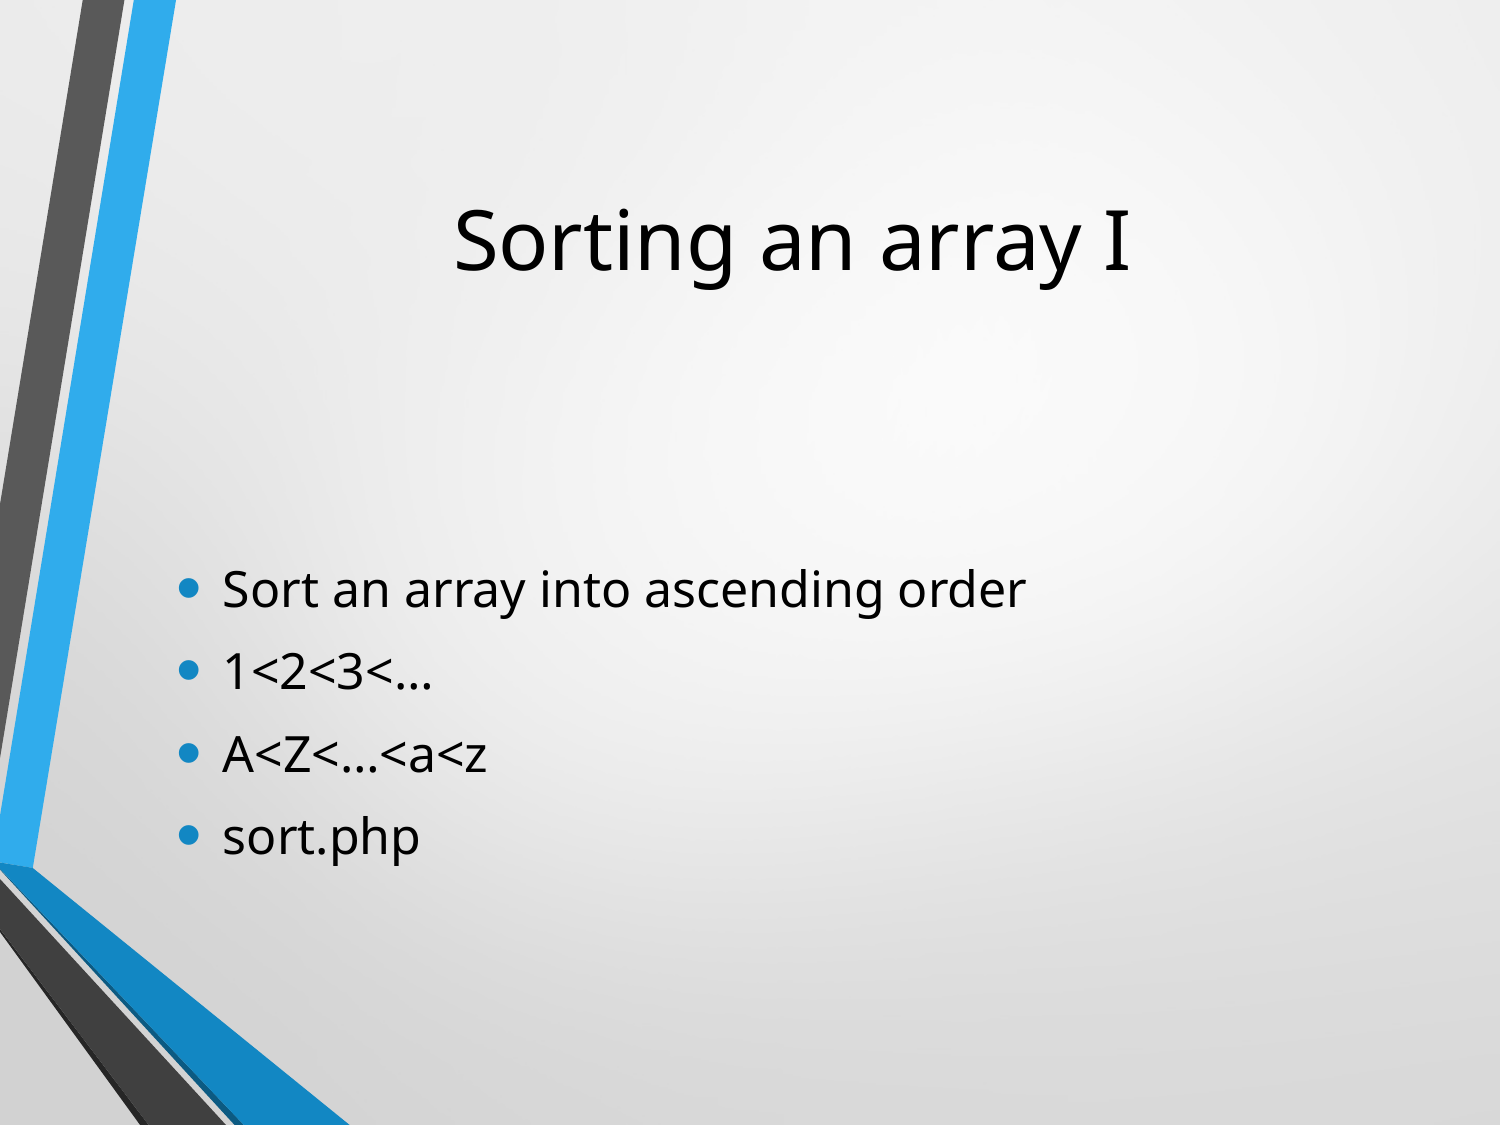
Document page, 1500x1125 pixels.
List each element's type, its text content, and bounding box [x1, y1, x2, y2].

list Sort an array into ascending order 1<2<3<… A<Z<…<a<z sort.php [161, 437, 1425, 985]
title Sorting an array I [161, 75, 1425, 400]
